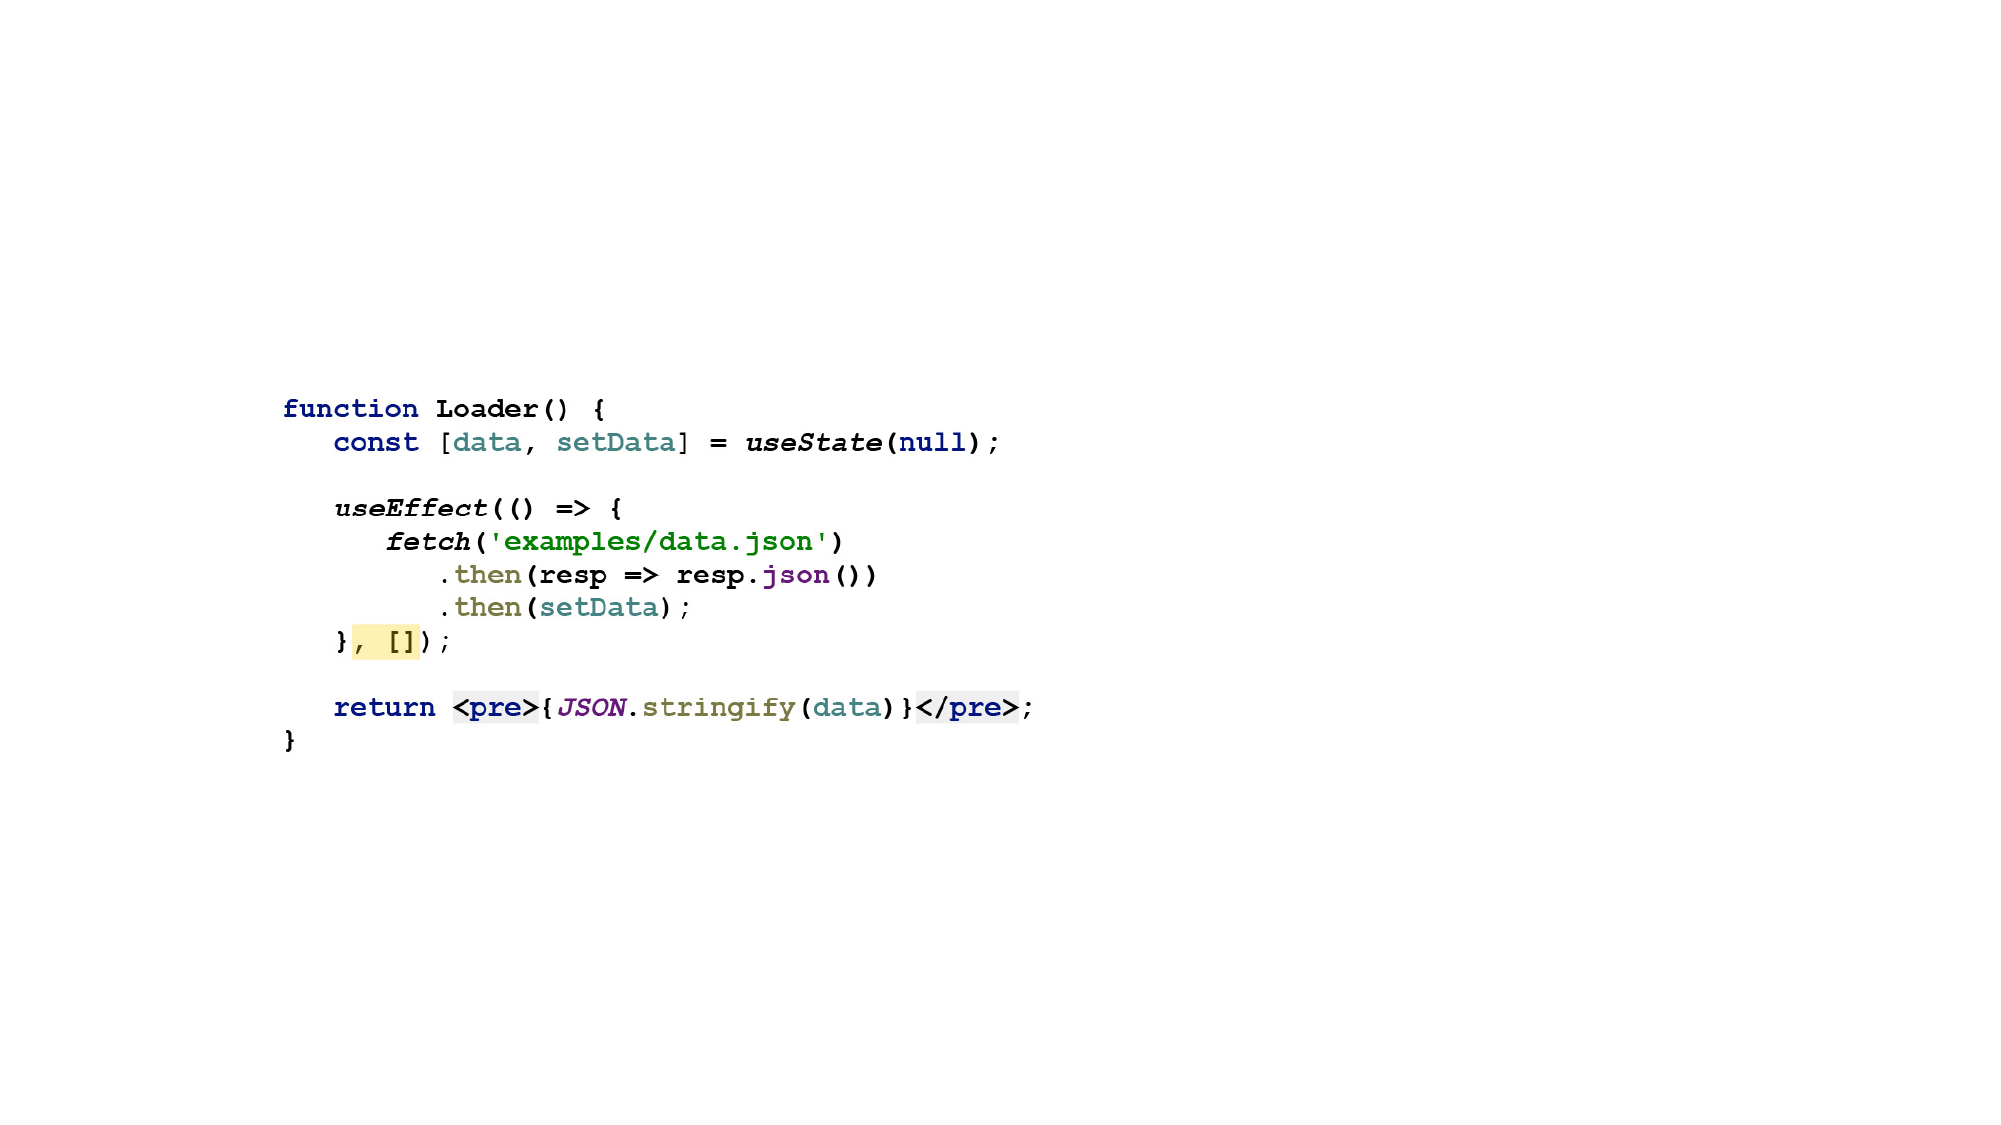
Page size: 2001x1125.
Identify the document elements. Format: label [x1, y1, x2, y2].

picture [166, 346, 1880, 862]
